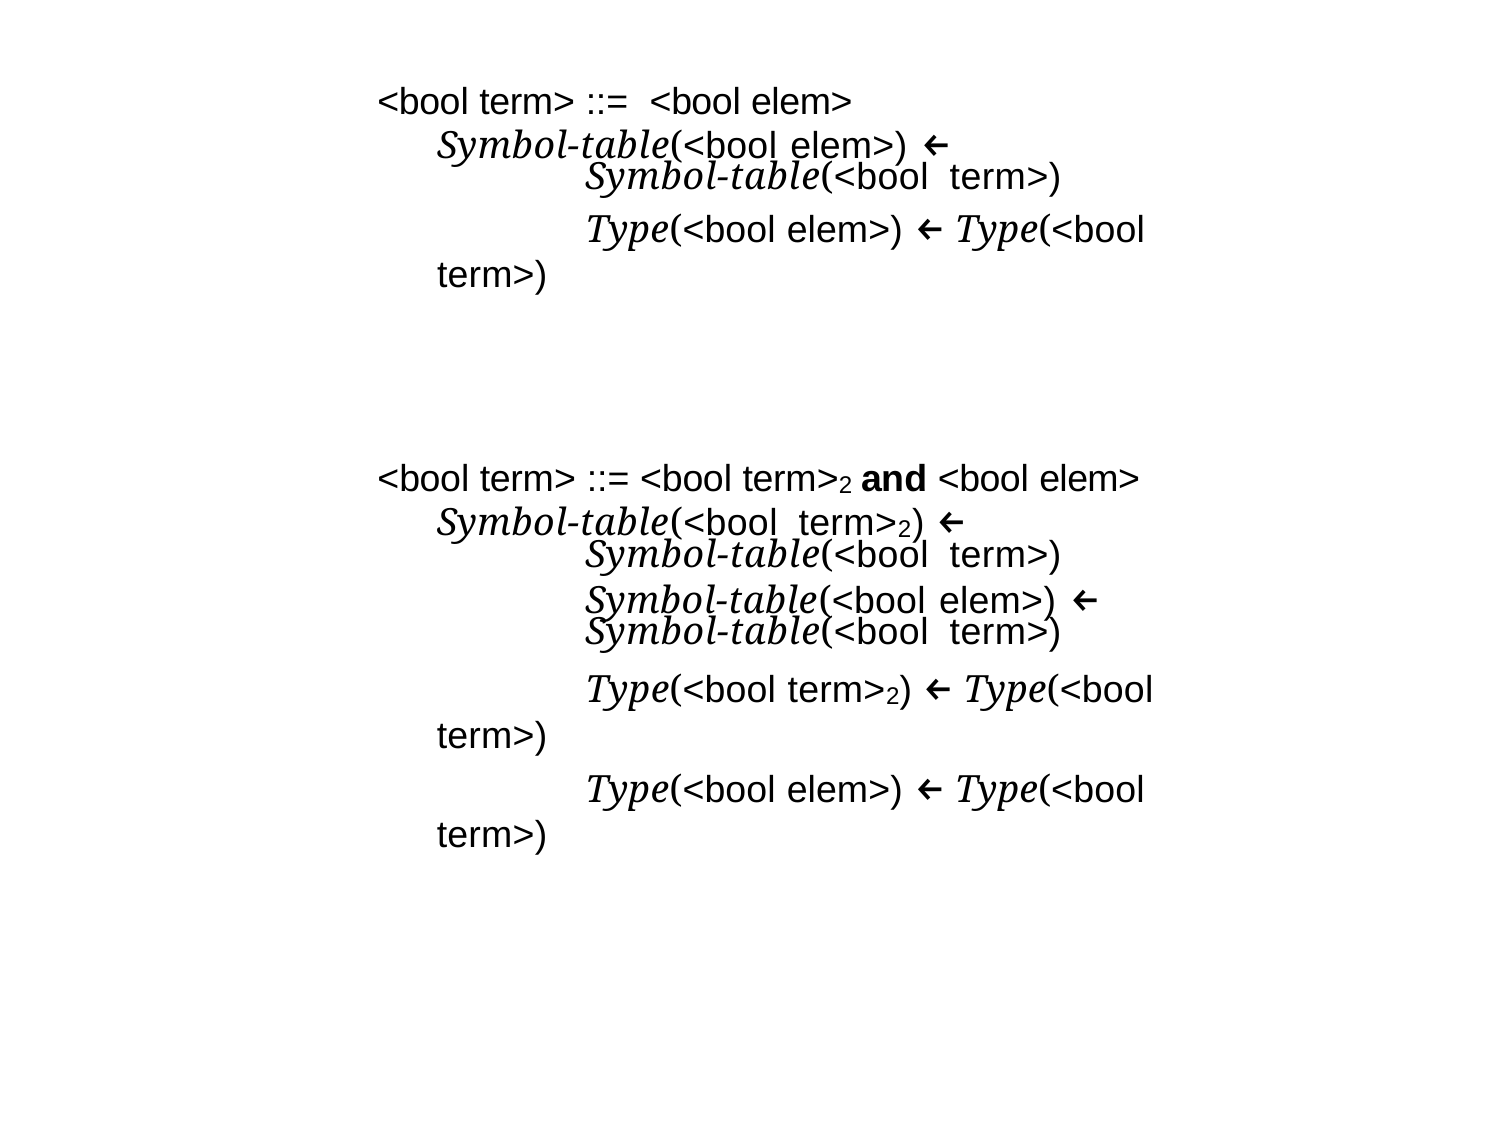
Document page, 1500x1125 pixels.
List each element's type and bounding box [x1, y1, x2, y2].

text_box [375, 76, 1222, 761]
